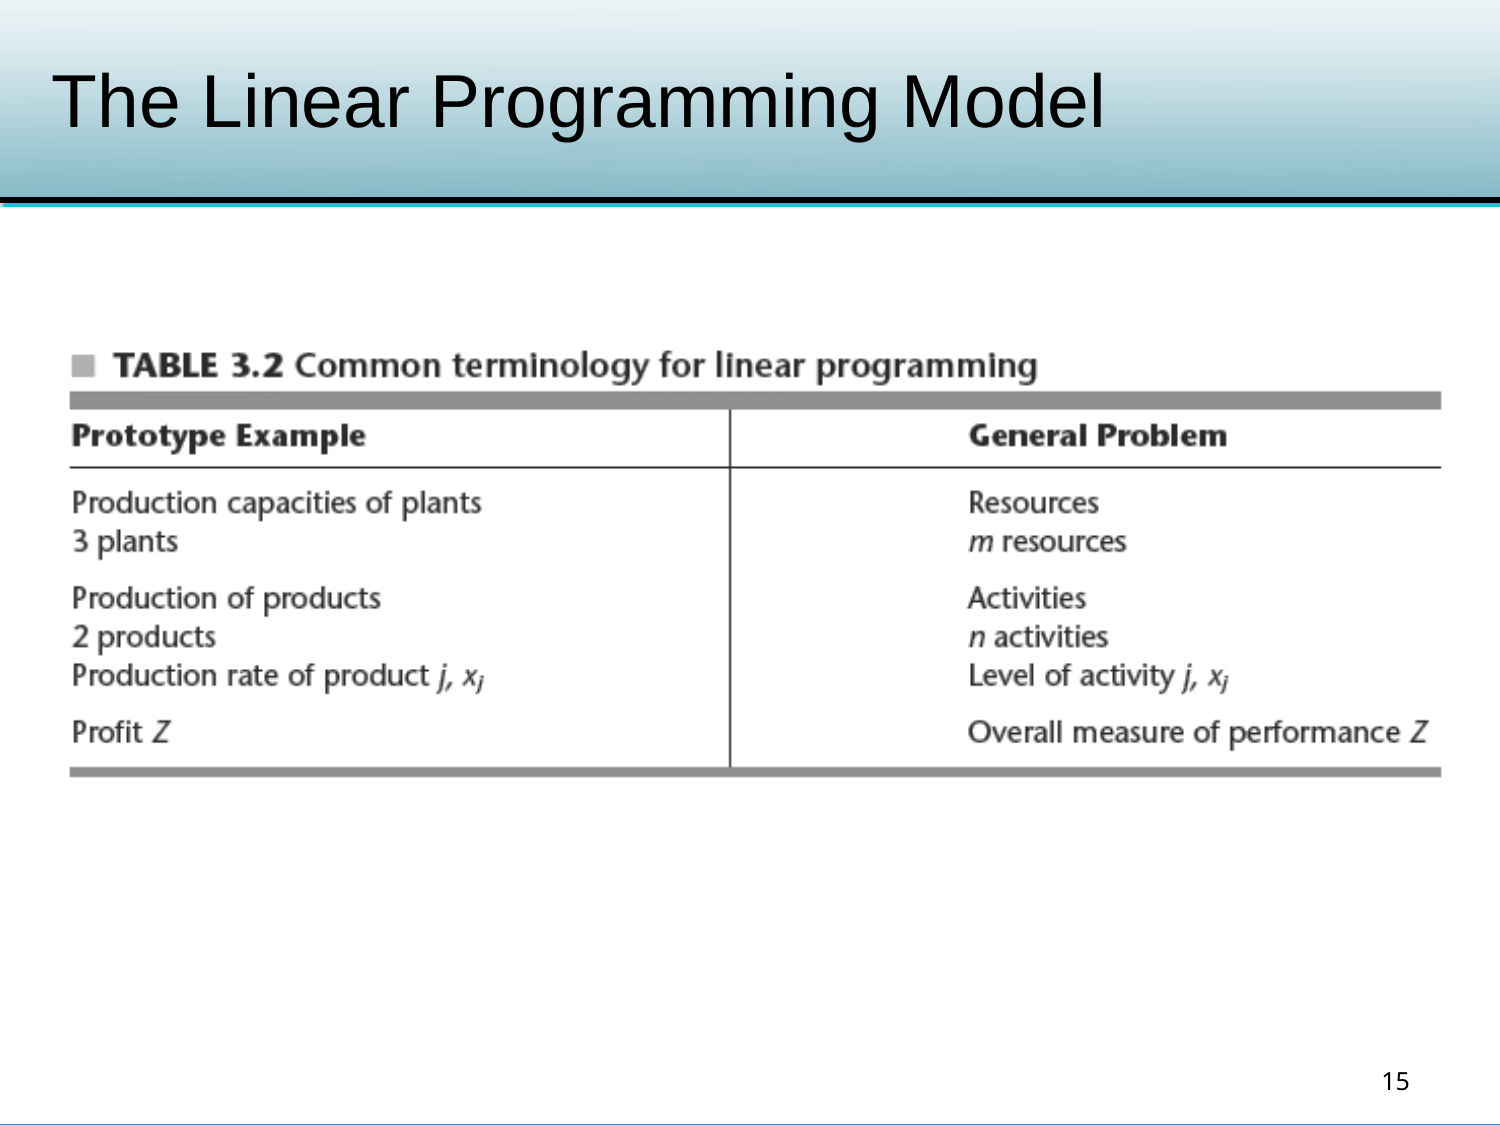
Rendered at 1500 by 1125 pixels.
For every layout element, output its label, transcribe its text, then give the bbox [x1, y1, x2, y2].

picture [0, 203, 1500, 207]
title The Linear Programming Model [0, 0, 1500, 199]
slide_number 15 [1074, 1052, 1425, 1113]
picture [49, 337, 1464, 801]
